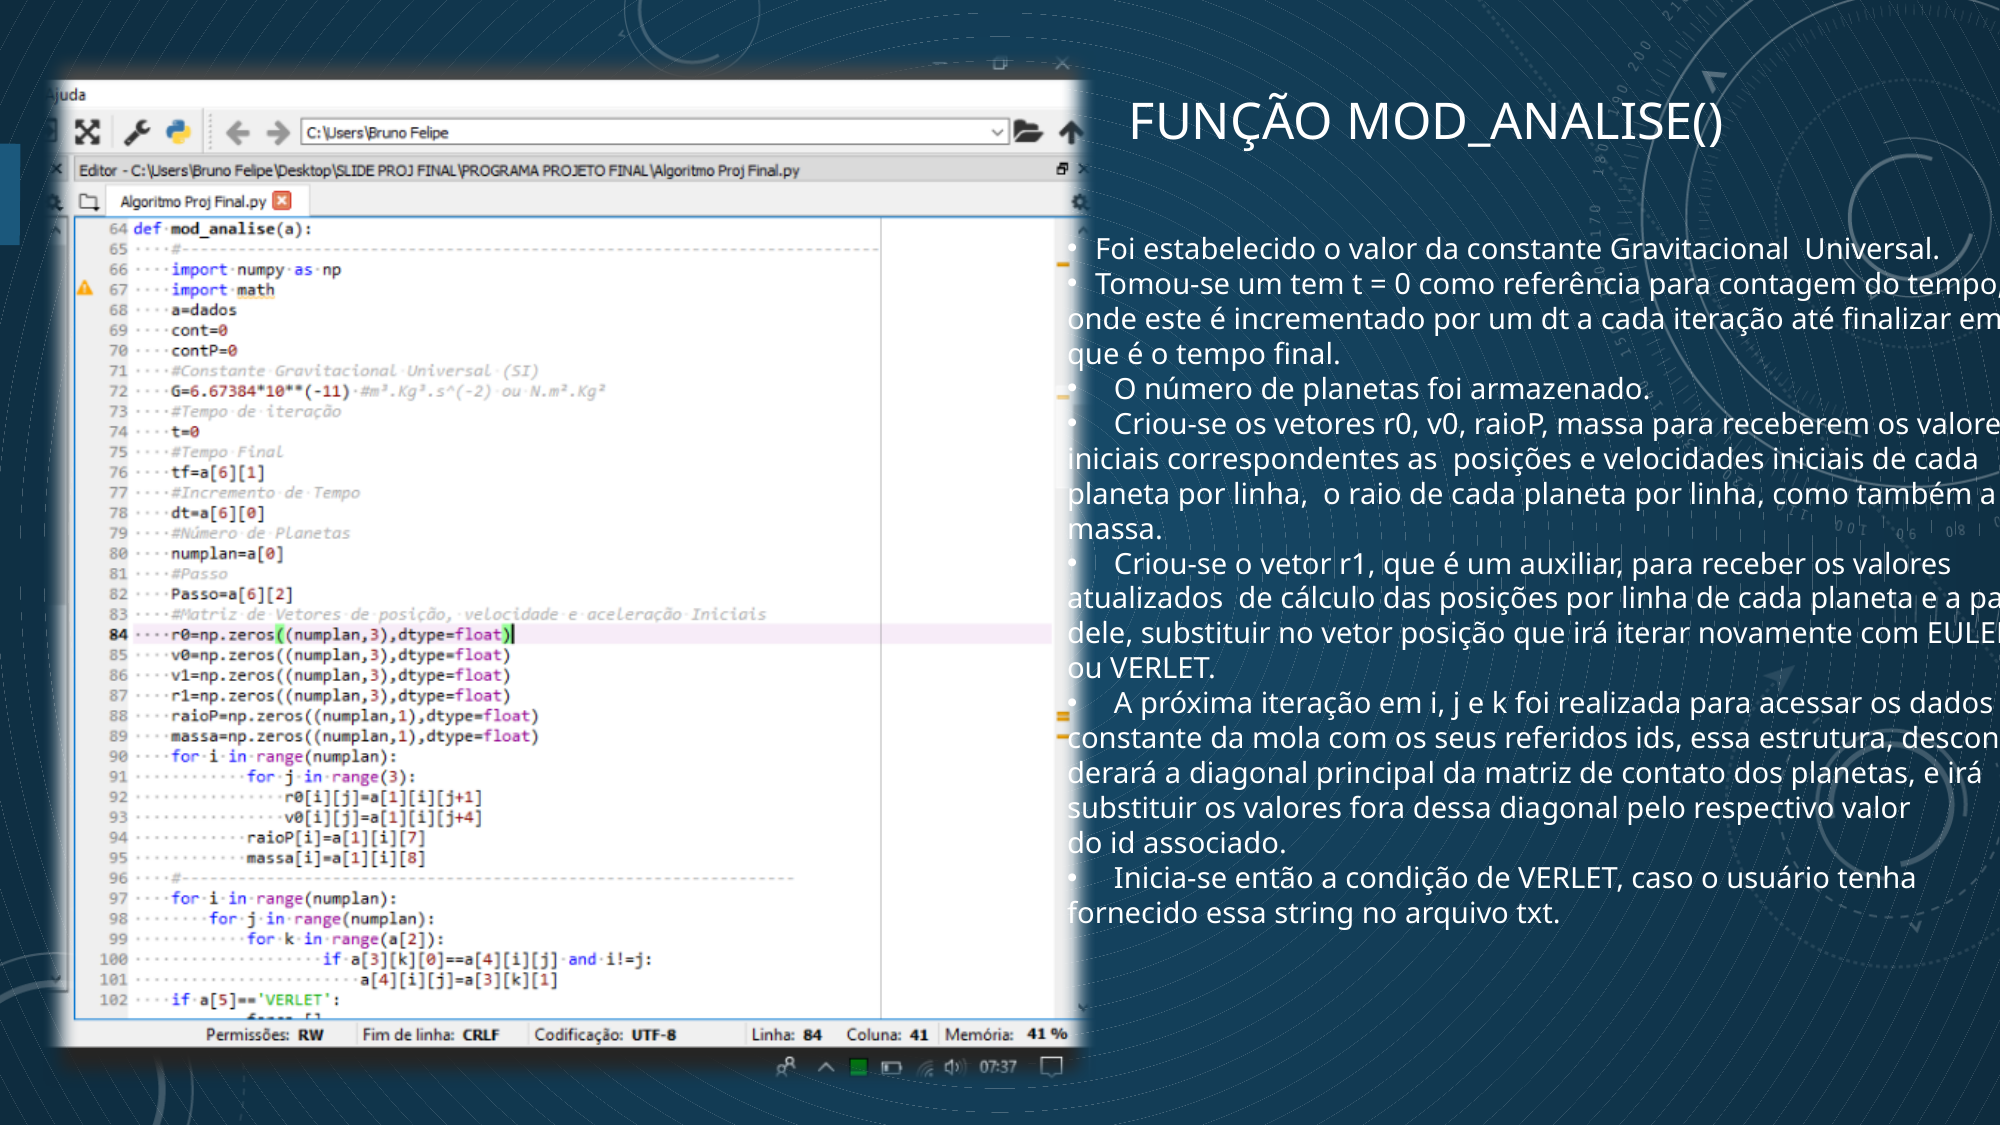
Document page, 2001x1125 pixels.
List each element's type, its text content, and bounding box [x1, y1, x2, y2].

title Função MOD_ANALISE() [1113, 80, 1789, 158]
text_box Foi estabelecido o valor da constante Gravitacional Universal. Tomou-se um tem t = 0 como referência para contagem do tempo, onde este é incrementado por um dt a cada iteração até finalizar em tf, que é o tempo final. O número de planetas foi armazenado. Criou-se os vetores r0, v0, raioP, massa para receberem os valores iniciais correspondentes as posições e velocidades iniciais de cada planeta por linha, o raio de cada planeta por linha, como também a massa. Criou-se o vetor r1, que é um auxiliar, para receber os valores atualizados de cálculo das posições por linha de cada planeta e a partir dele, substituir no vetor posição que irá iterar novamente com EULER ou VERLET. A próxima iteração em i, j e k foi realizada para acessar os dados da constante da mola com os seus referidos ids, essa estrutura, desconsi- derará a diagonal principal da matriz de contato dos planetas, e irá substituir os valores fora dessa diagonal pelo respectivo valor do id associado. Inicia-se então a condição de VERLET, caso o usuário tenha fornecido essa string no arquivo txt. [1103, 222, 2000, 1042]
picture [0, 0, 2000, 1125]
